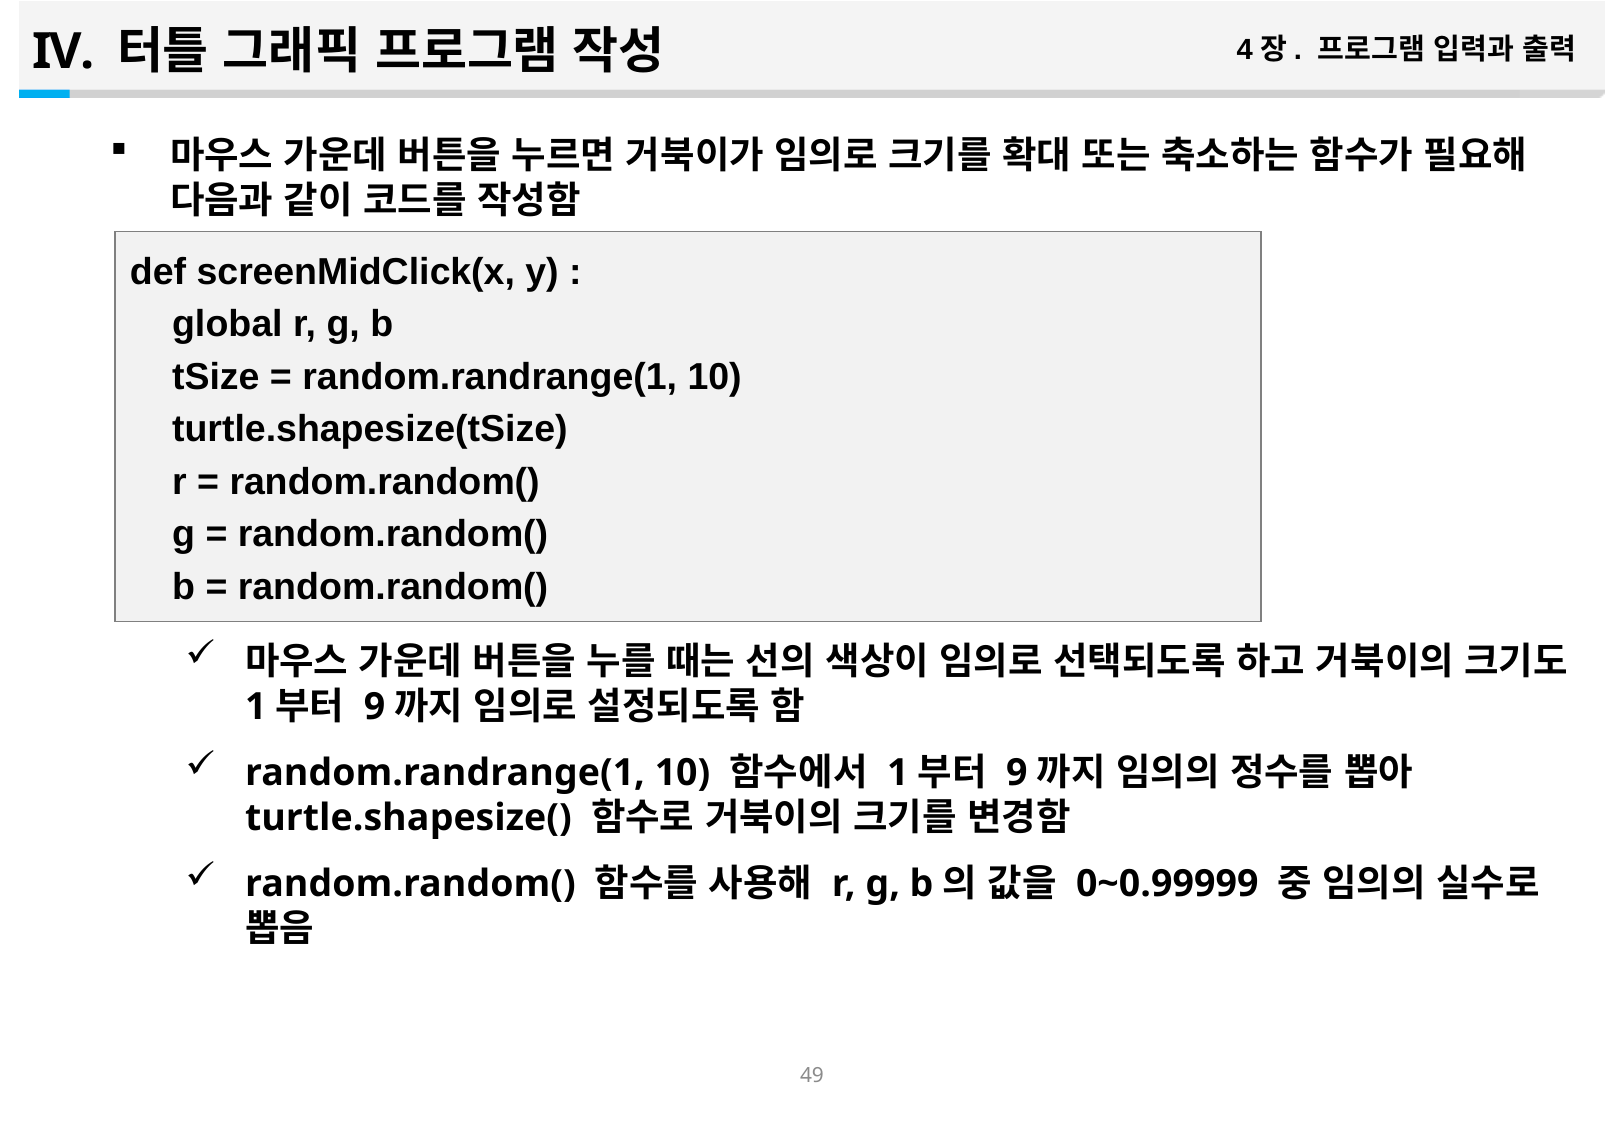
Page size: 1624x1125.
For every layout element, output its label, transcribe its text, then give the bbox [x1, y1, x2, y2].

slide_number 48 [622, 1045, 1002, 1106]
text_box 4장. 프로그램 입력과 출력 [1221, 22, 1592, 73]
picture [19, 1, 1605, 98]
text_box 마우스 가운데 버튼을 누르면 거북이가 임의로 크기를 확대 또는 축소하는 함수가 필요해 다음과 같이 코드를 작성함 마우스 가운데 버튼을 누를 때는 선의 색상이 임의로 선택되도록 하고 거북이의 크기도 1부터 9까지 임의로 설정되도록 함 random.randrange(1, 10) 함수에서 1부터 9까지 임의의 정수를 뽑아 turtle.shapesize() 함수로 거북이의 크기를 변경함 random.random() 함수를 사용해 r, g, b의 값을 0~0.99999 중 임의의 실수로 뽑음 [20, 124, 1602, 957]
text_box def screenMidClick(x, y) : global r, g, b tSize = random.randrange(1, 10) turtle.shapesize(tSize) r = random.random() g = random.random() b = random.random() [115, 231, 1261, 622]
list 터틀 그래픽 프로그램 작성 [17, 11, 1167, 85]
